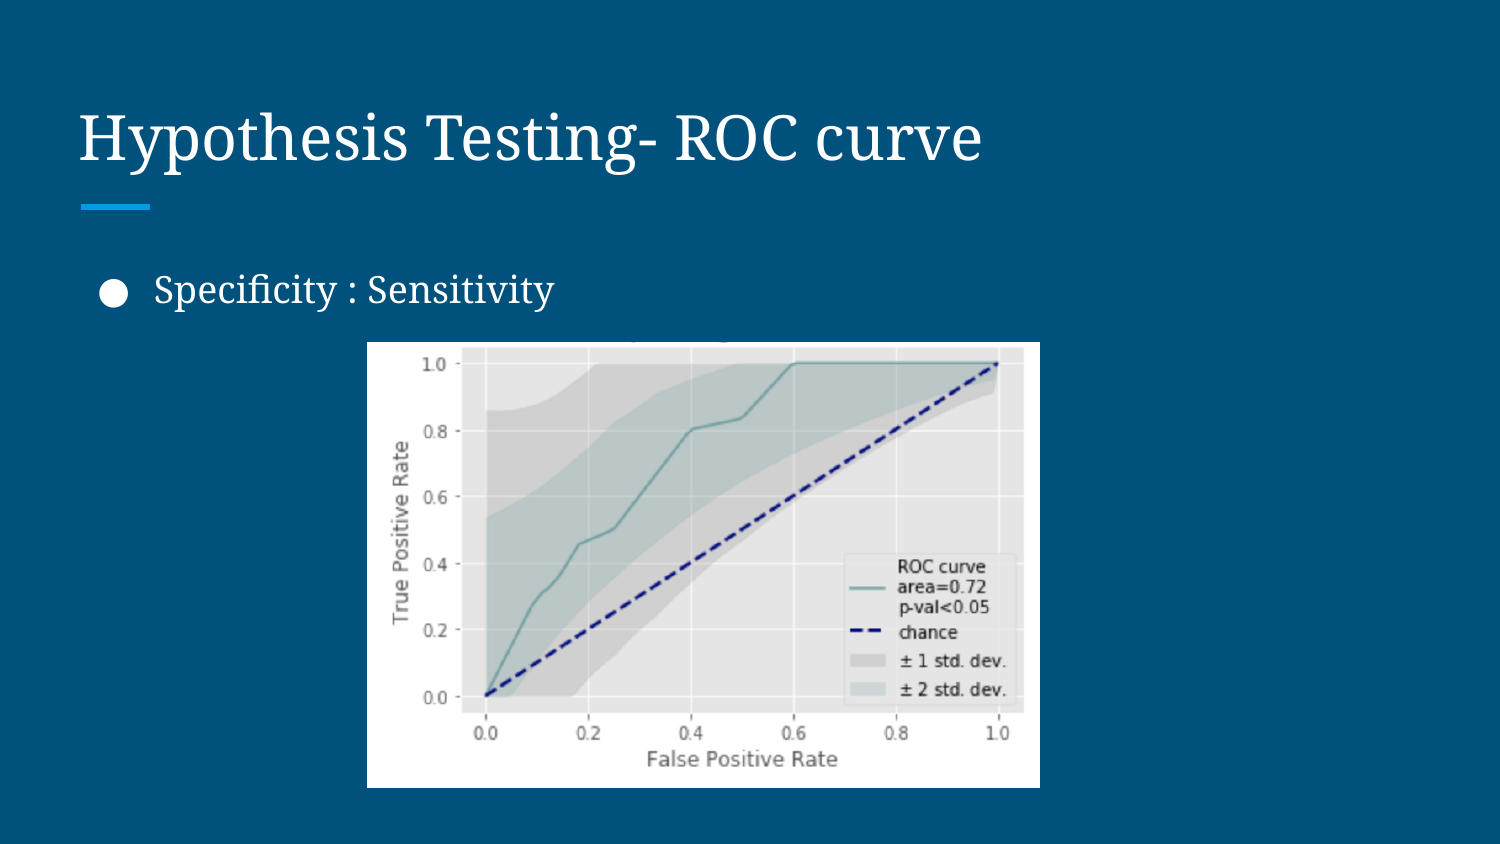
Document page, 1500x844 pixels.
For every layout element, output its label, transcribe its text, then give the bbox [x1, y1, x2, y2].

picture [368, 343, 1039, 787]
list Specificity : Sensitivity [63, 244, 1437, 750]
title Hypothesis Testing- ROC curve [63, 75, 1437, 188]
